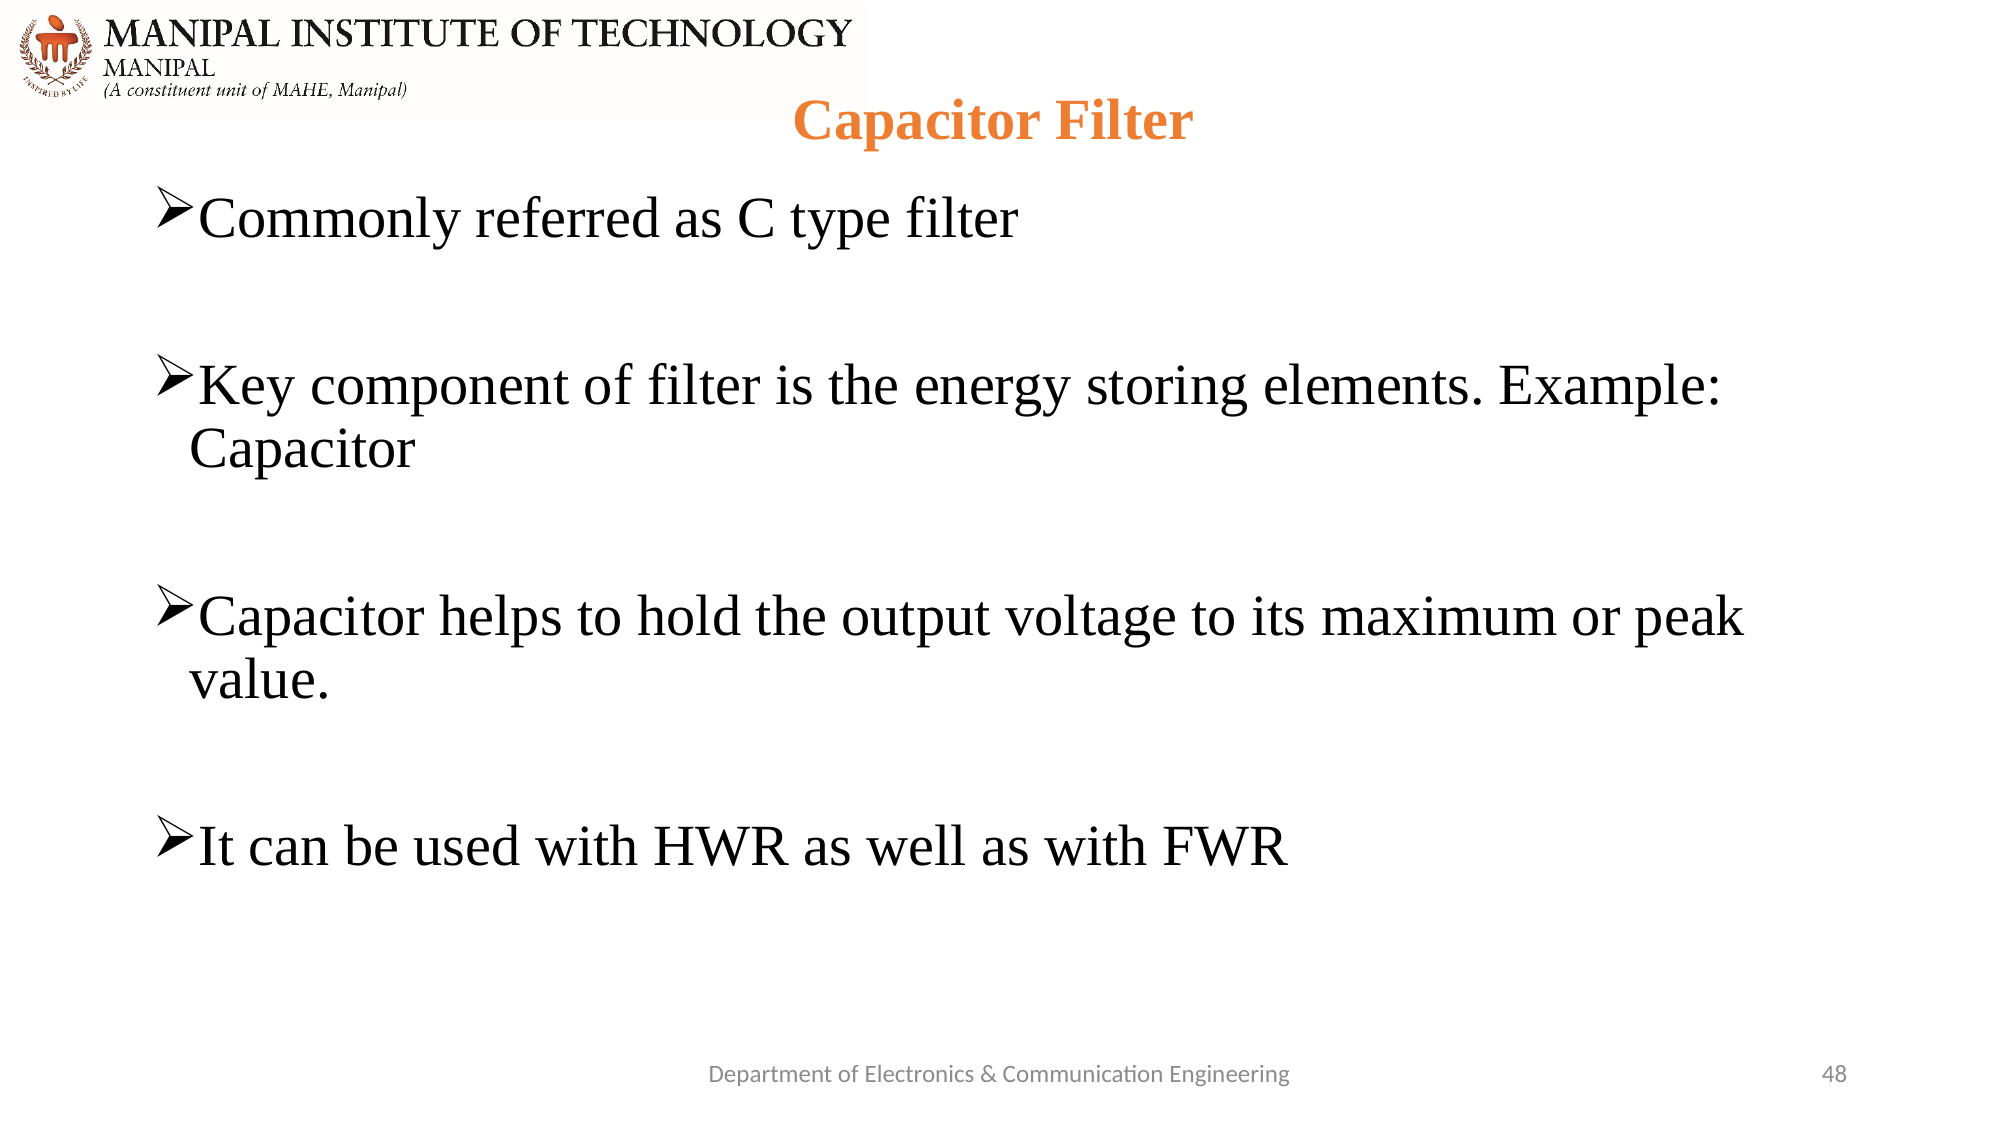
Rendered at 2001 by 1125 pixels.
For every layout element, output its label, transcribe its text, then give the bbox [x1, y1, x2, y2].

footer Department of Electronics & Communication Engineering [662, 1042, 1338, 1103]
list Commonly referred as C type filter Key component of filter is the energy storing elements. Example: Capacitor Capacitor helps to hold the output voltage to its maximum or peak value. It can be used with HWR as well as with FWR [137, 179, 1863, 1014]
title Capacitor Filter [137, 81, 1863, 179]
picture [0, 2, 869, 119]
slide_number 48 [1412, 1042, 1863, 1103]
